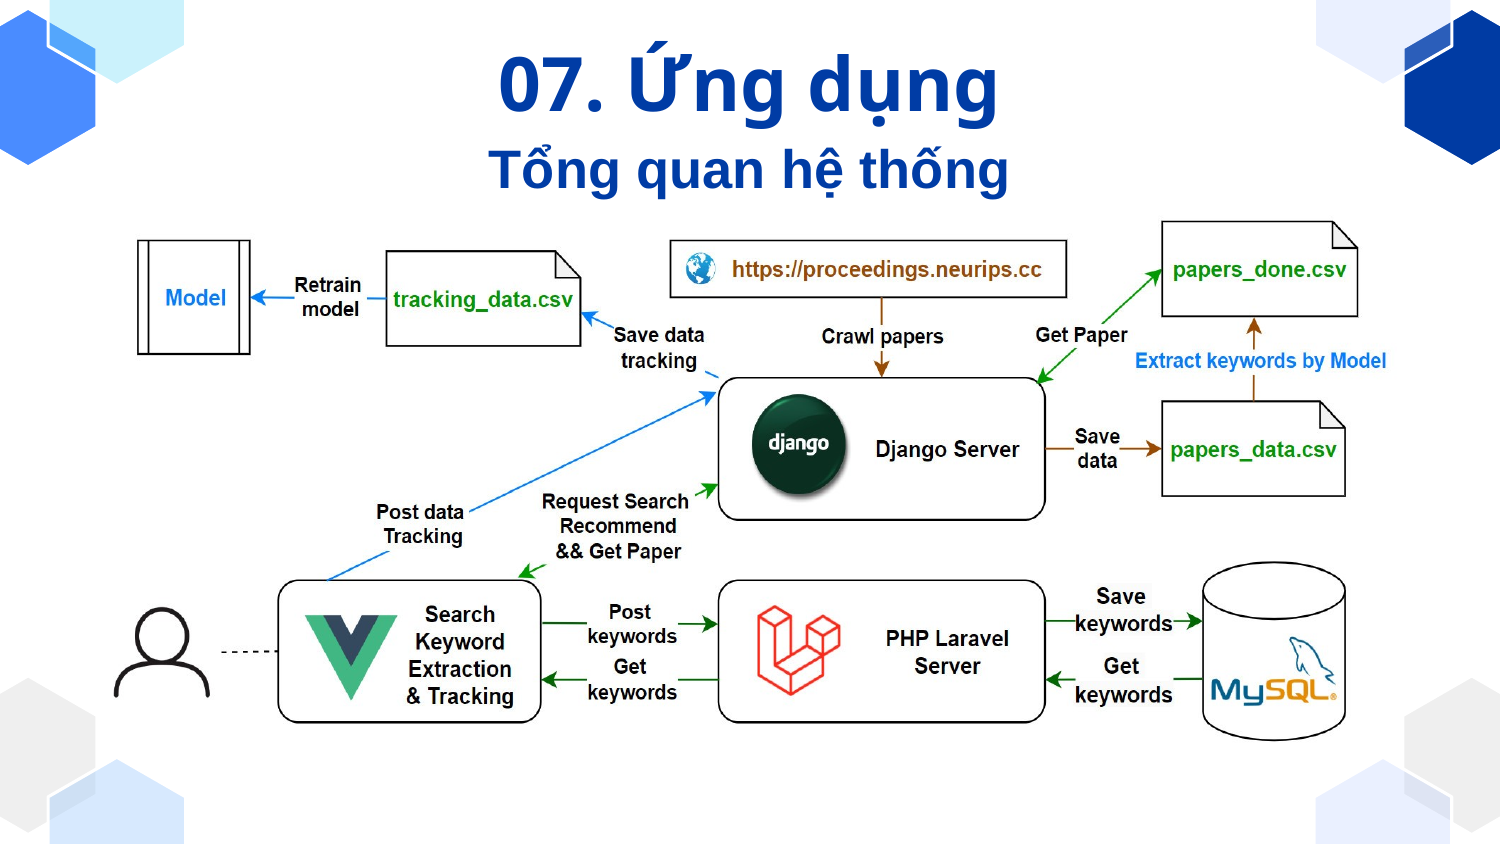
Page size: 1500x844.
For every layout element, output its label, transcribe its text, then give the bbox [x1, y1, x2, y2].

picture [101, 209, 1399, 749]
text_box 07. Ứng dụng [378, 0, 1122, 94]
text_box Tổng quan hệ thống [348, 94, 1152, 208]
